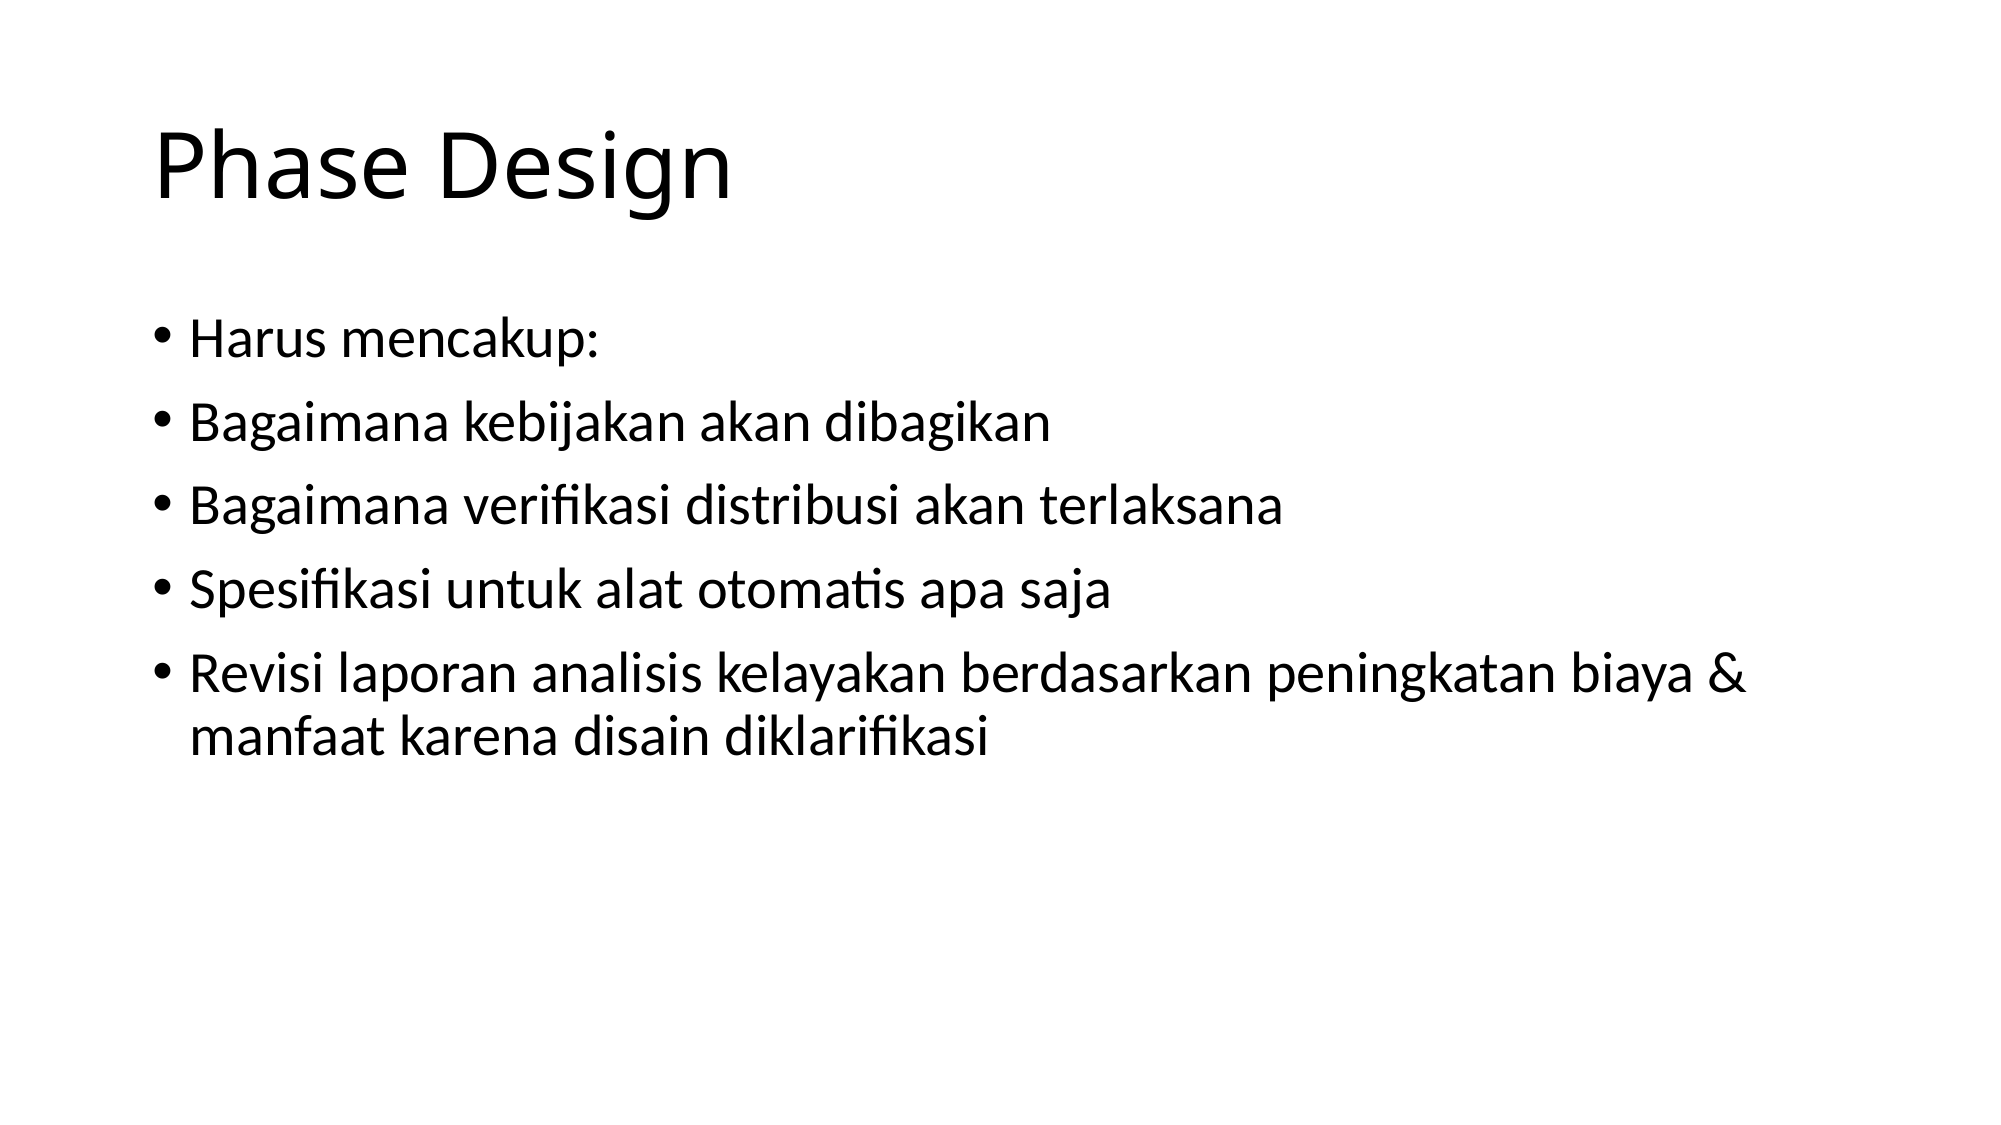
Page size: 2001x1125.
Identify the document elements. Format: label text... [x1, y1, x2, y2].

list Harus mencakup: Bagaimana kebijakan akan dibagikan Bagaimana verifikasi distribusi akan terlaksana Spesifikasi untuk alat otomatis apa saja Revisi laporan analisis kelayakan berdasarkan peningkatan biaya & manfaat karena disain diklarifikasi [137, 299, 1863, 1014]
title Phase Design [137, 59, 1863, 278]
